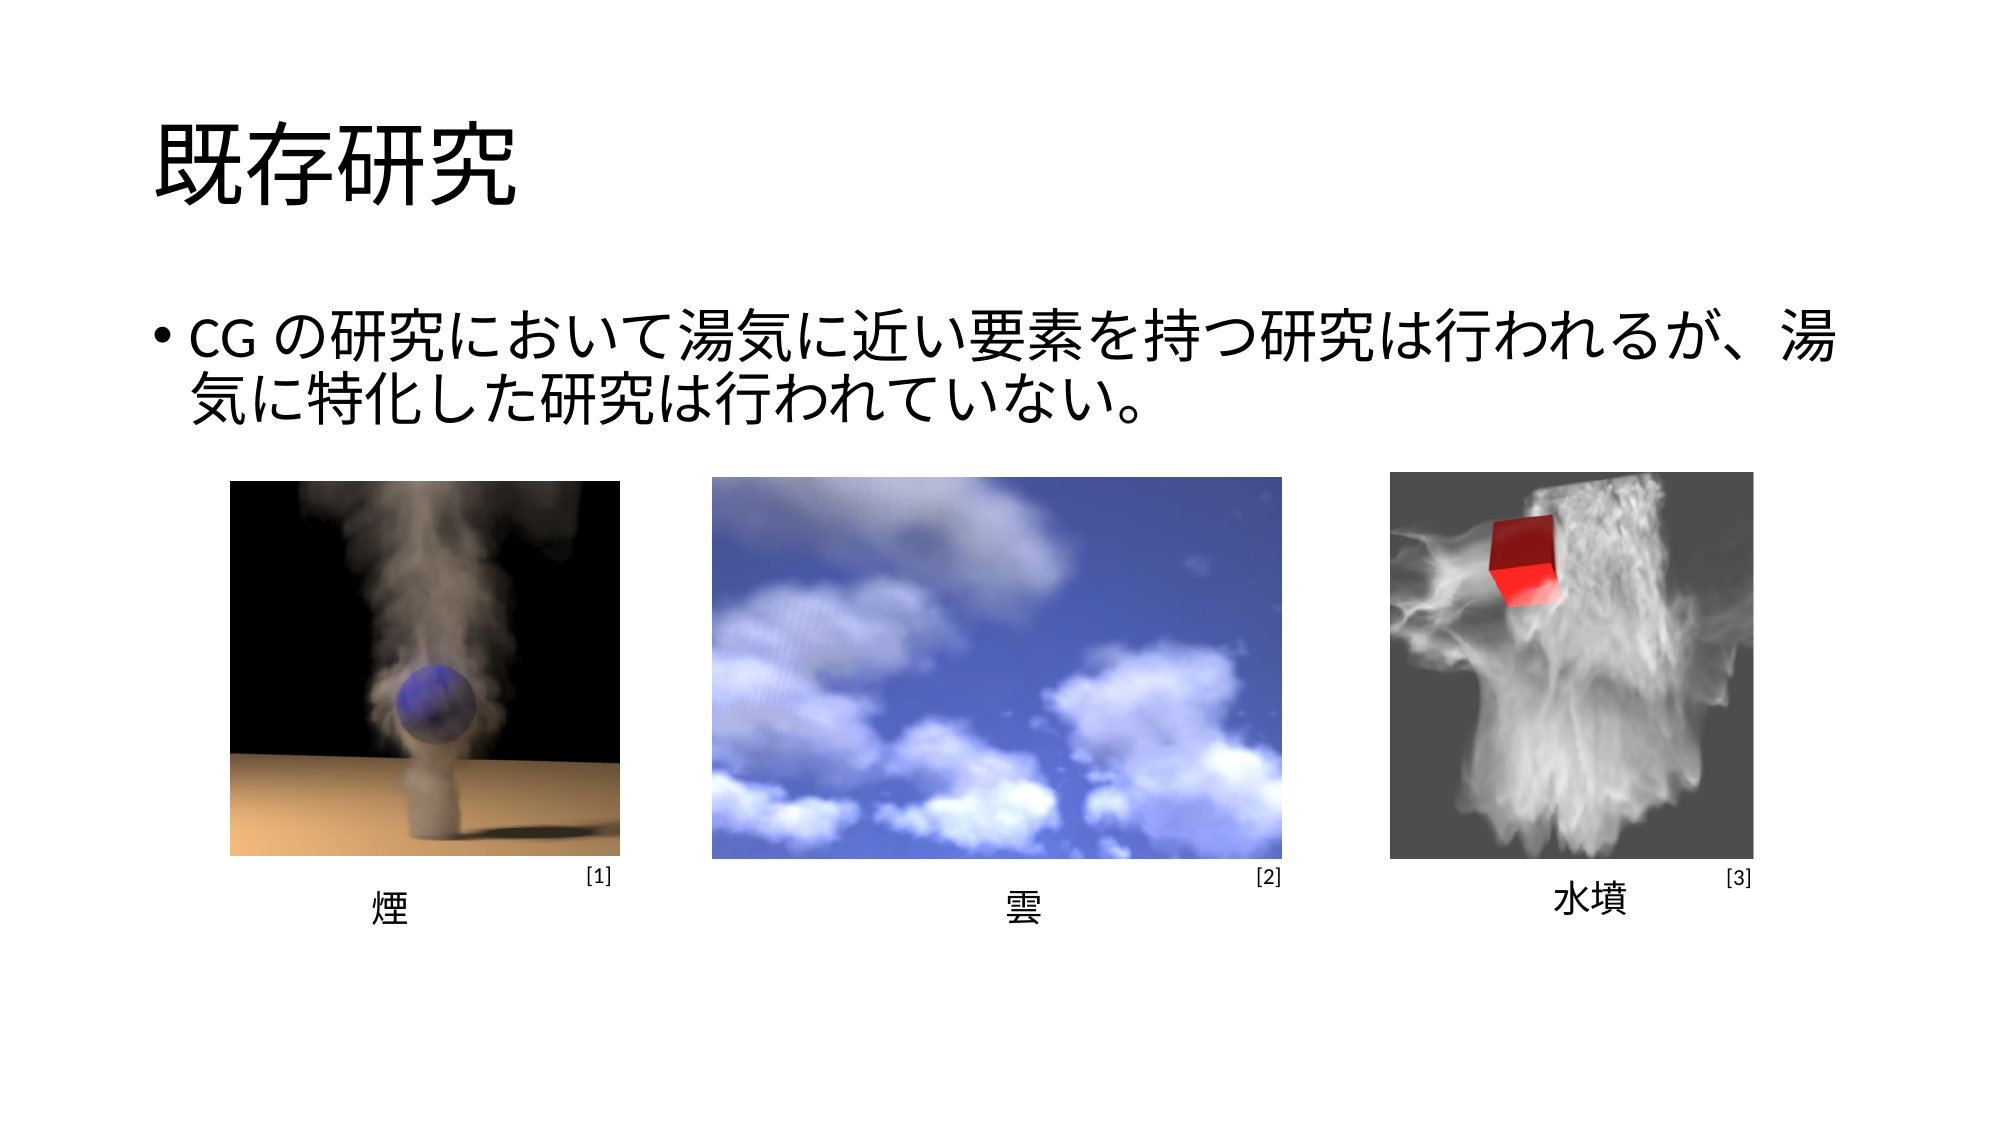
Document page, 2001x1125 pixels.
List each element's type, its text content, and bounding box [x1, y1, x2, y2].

text_box [1] [571, 853, 627, 896]
text_box [2] [1241, 854, 1297, 897]
list CGの研究において湯気に近い要素を持つ研究は行われるが、湯気に特化した研究は行われていない。 [137, 299, 1863, 1014]
picture [1390, 472, 1754, 859]
picture [230, 481, 620, 856]
text_box 雲 [990, 876, 1058, 936]
text_box [3] [1711, 855, 1767, 898]
text_box 煙 [357, 877, 425, 938]
picture [712, 478, 1282, 859]
title 既存研究 [137, 59, 1863, 278]
text_box 水墳 [1538, 868, 1644, 928]
